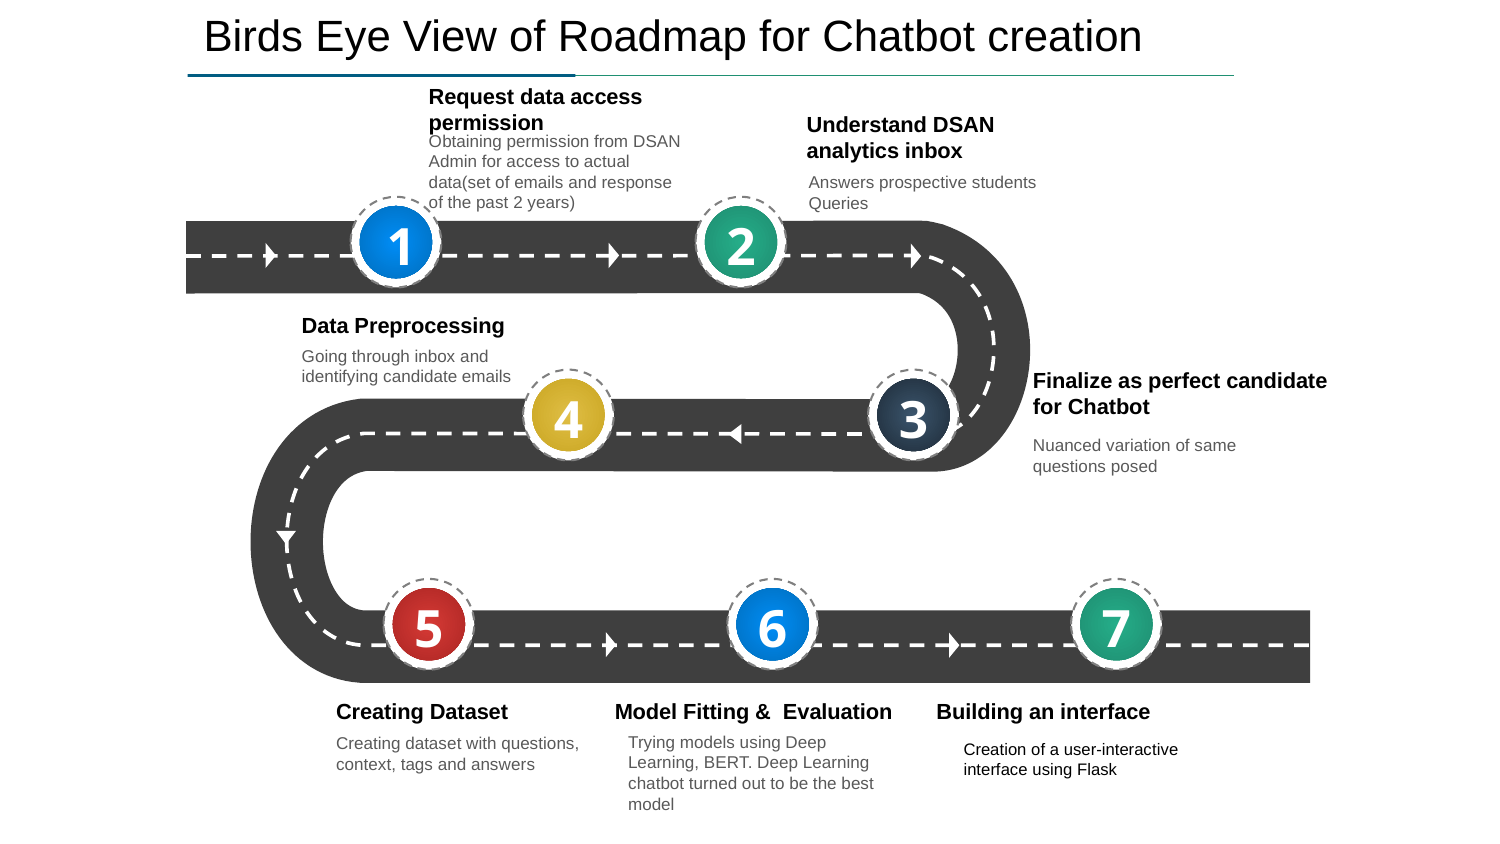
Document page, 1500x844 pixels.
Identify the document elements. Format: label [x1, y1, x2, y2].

text_box [185, 242, 345, 659]
text_box [1168, 242, 1311, 659]
text_box [350, 196, 1162, 670]
text_box [187, 0, 1259, 78]
text_box [286, 74, 1357, 823]
